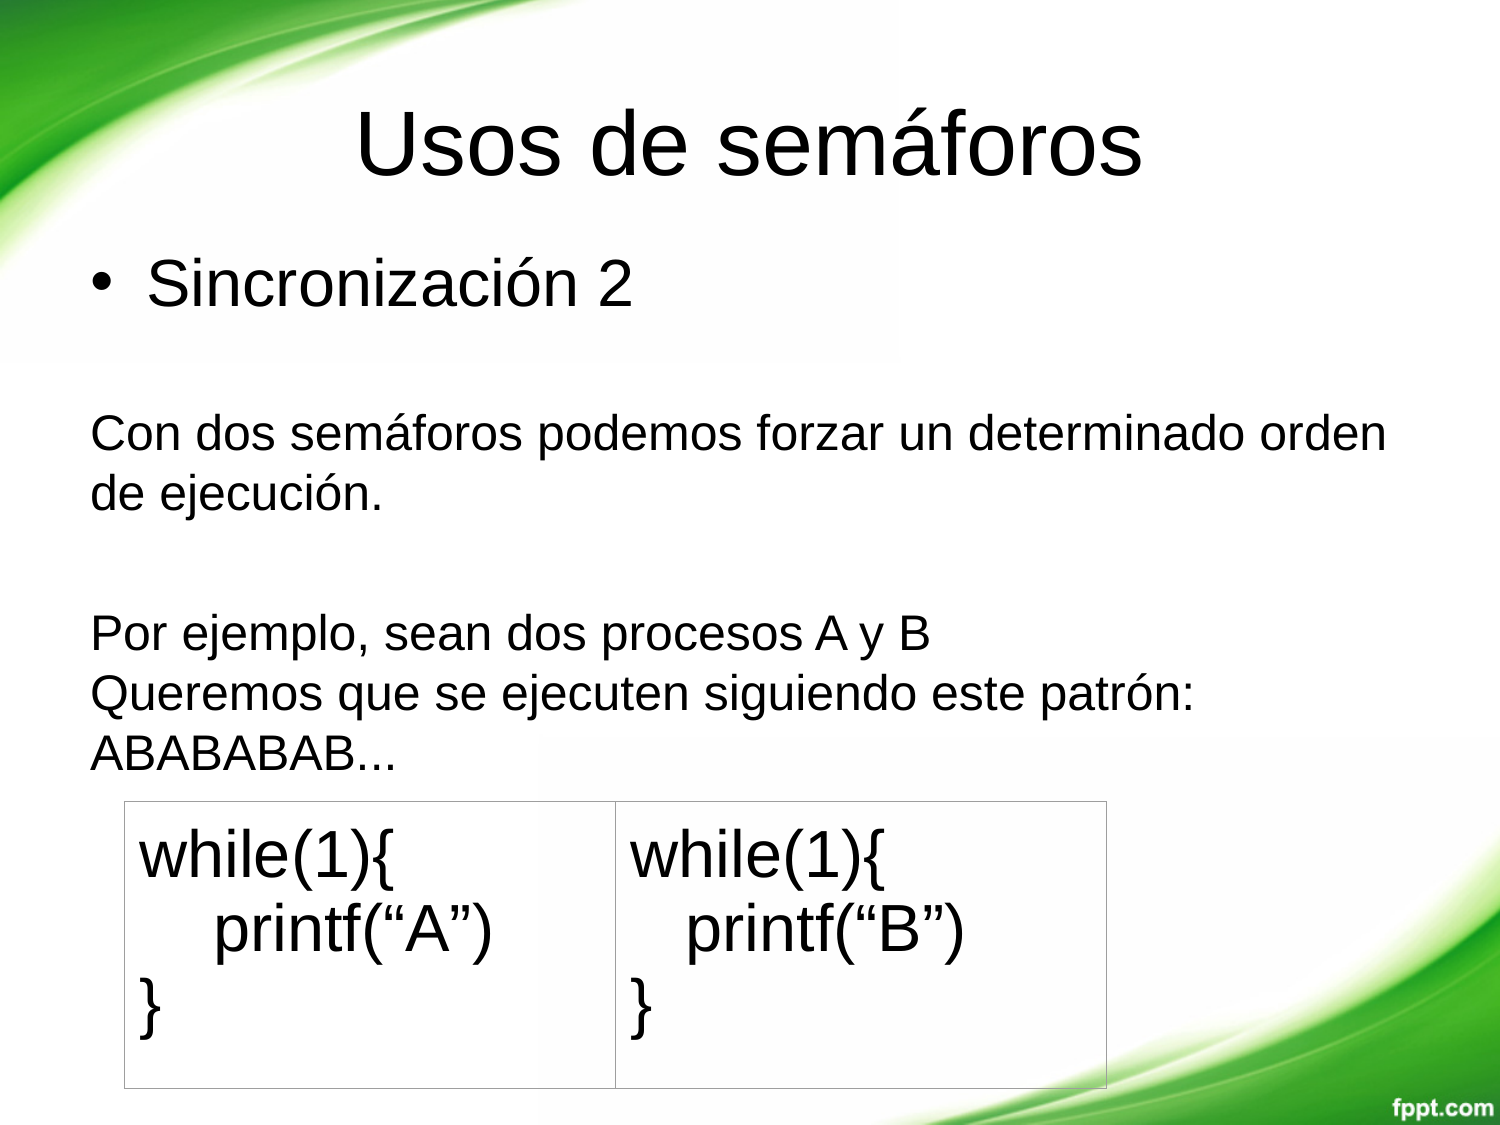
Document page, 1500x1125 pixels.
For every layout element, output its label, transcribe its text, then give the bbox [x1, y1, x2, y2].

picture [0, 0, 1500, 1125]
list Sincronización 2 Con dos semáforos podemos forzar un determinado orden de ejecución. Por ejemplo, sean dos procesos A y B Queremos que se ejecuten siguiendo este patrón: ABABABAB... [75, 232, 1425, 820]
table_header while(1){ printf(“A”) } [125, 802, 615, 1088]
title Usos de semáforos [75, 45, 1425, 232]
table_header while(1){ printf(“B”) } [616, 802, 1106, 1088]
